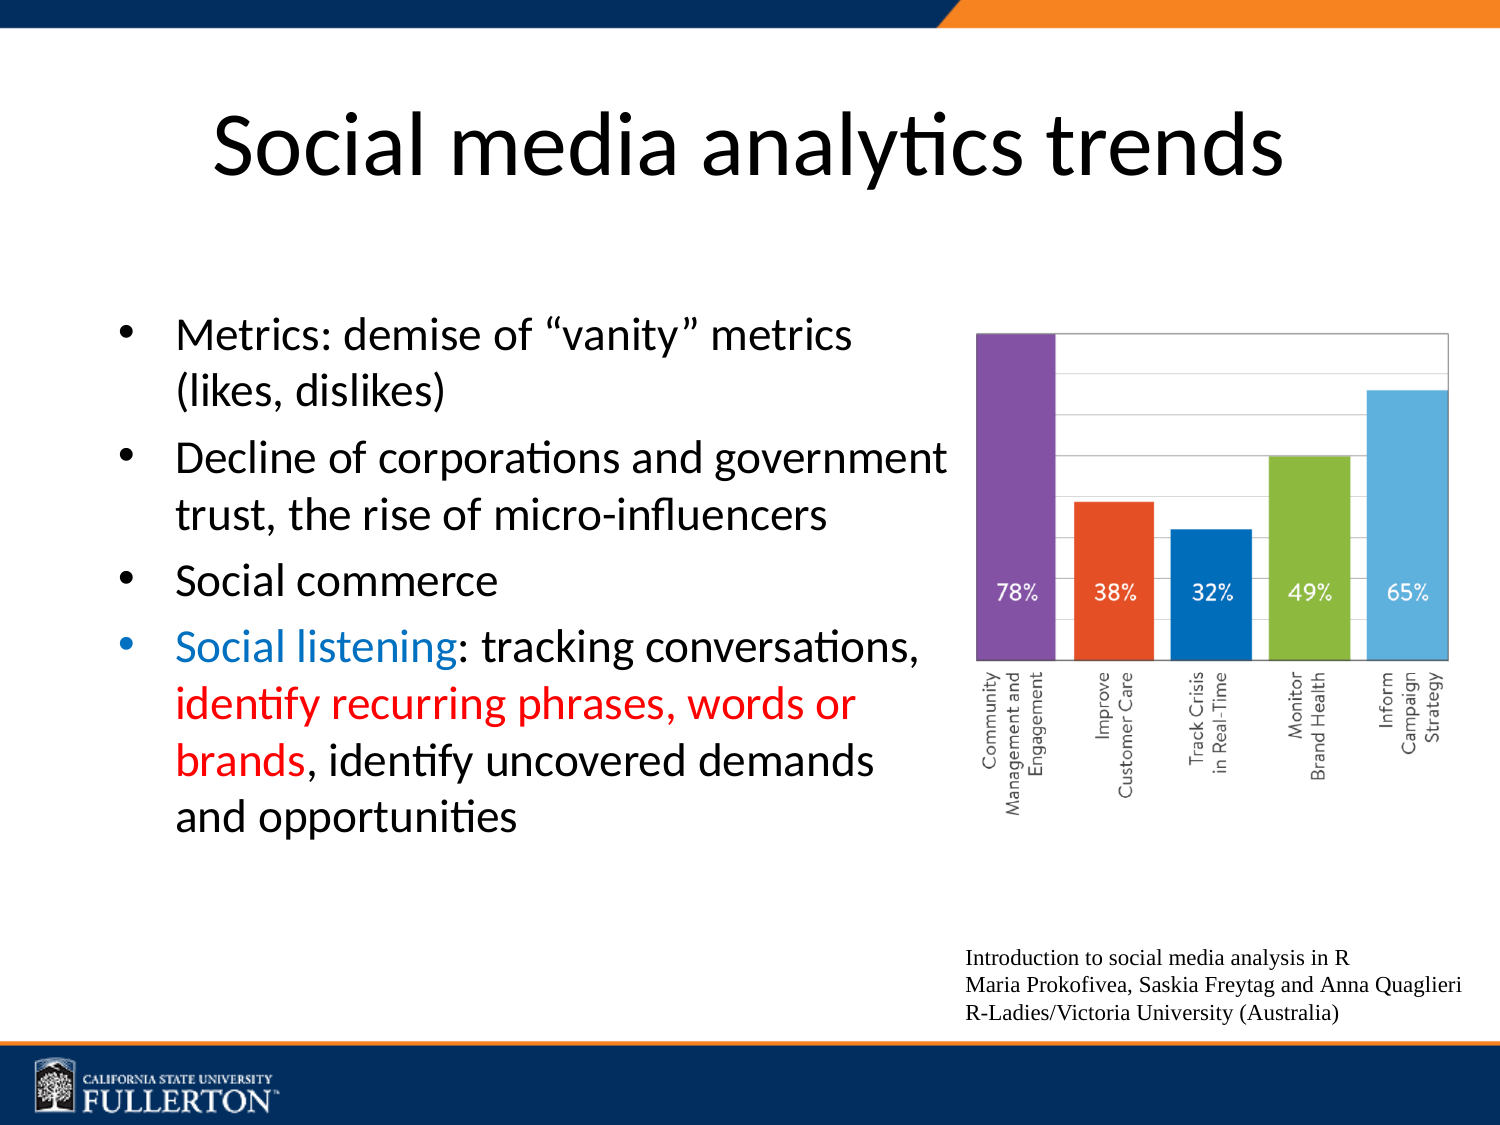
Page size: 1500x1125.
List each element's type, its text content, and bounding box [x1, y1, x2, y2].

list Metrics: demise of “vanity” metrics (likes, dislikes) Decline of corporations and government trust, the rise of micro-influencers Social commerce Social listening: tracking conversations, identify recurring phrases, words or brands, identify uncovered demands and opportunities [103, 295, 970, 873]
text_box Introduction to social media analysis in R Maria Prokofivea, Saskia Freytag and Anna Quaglieri R-Ladies/Victoria University (Australia) [950, 935, 1479, 1033]
title Social media analytics trends [75, 45, 1425, 233]
picture [0, 0, 1500, 1125]
